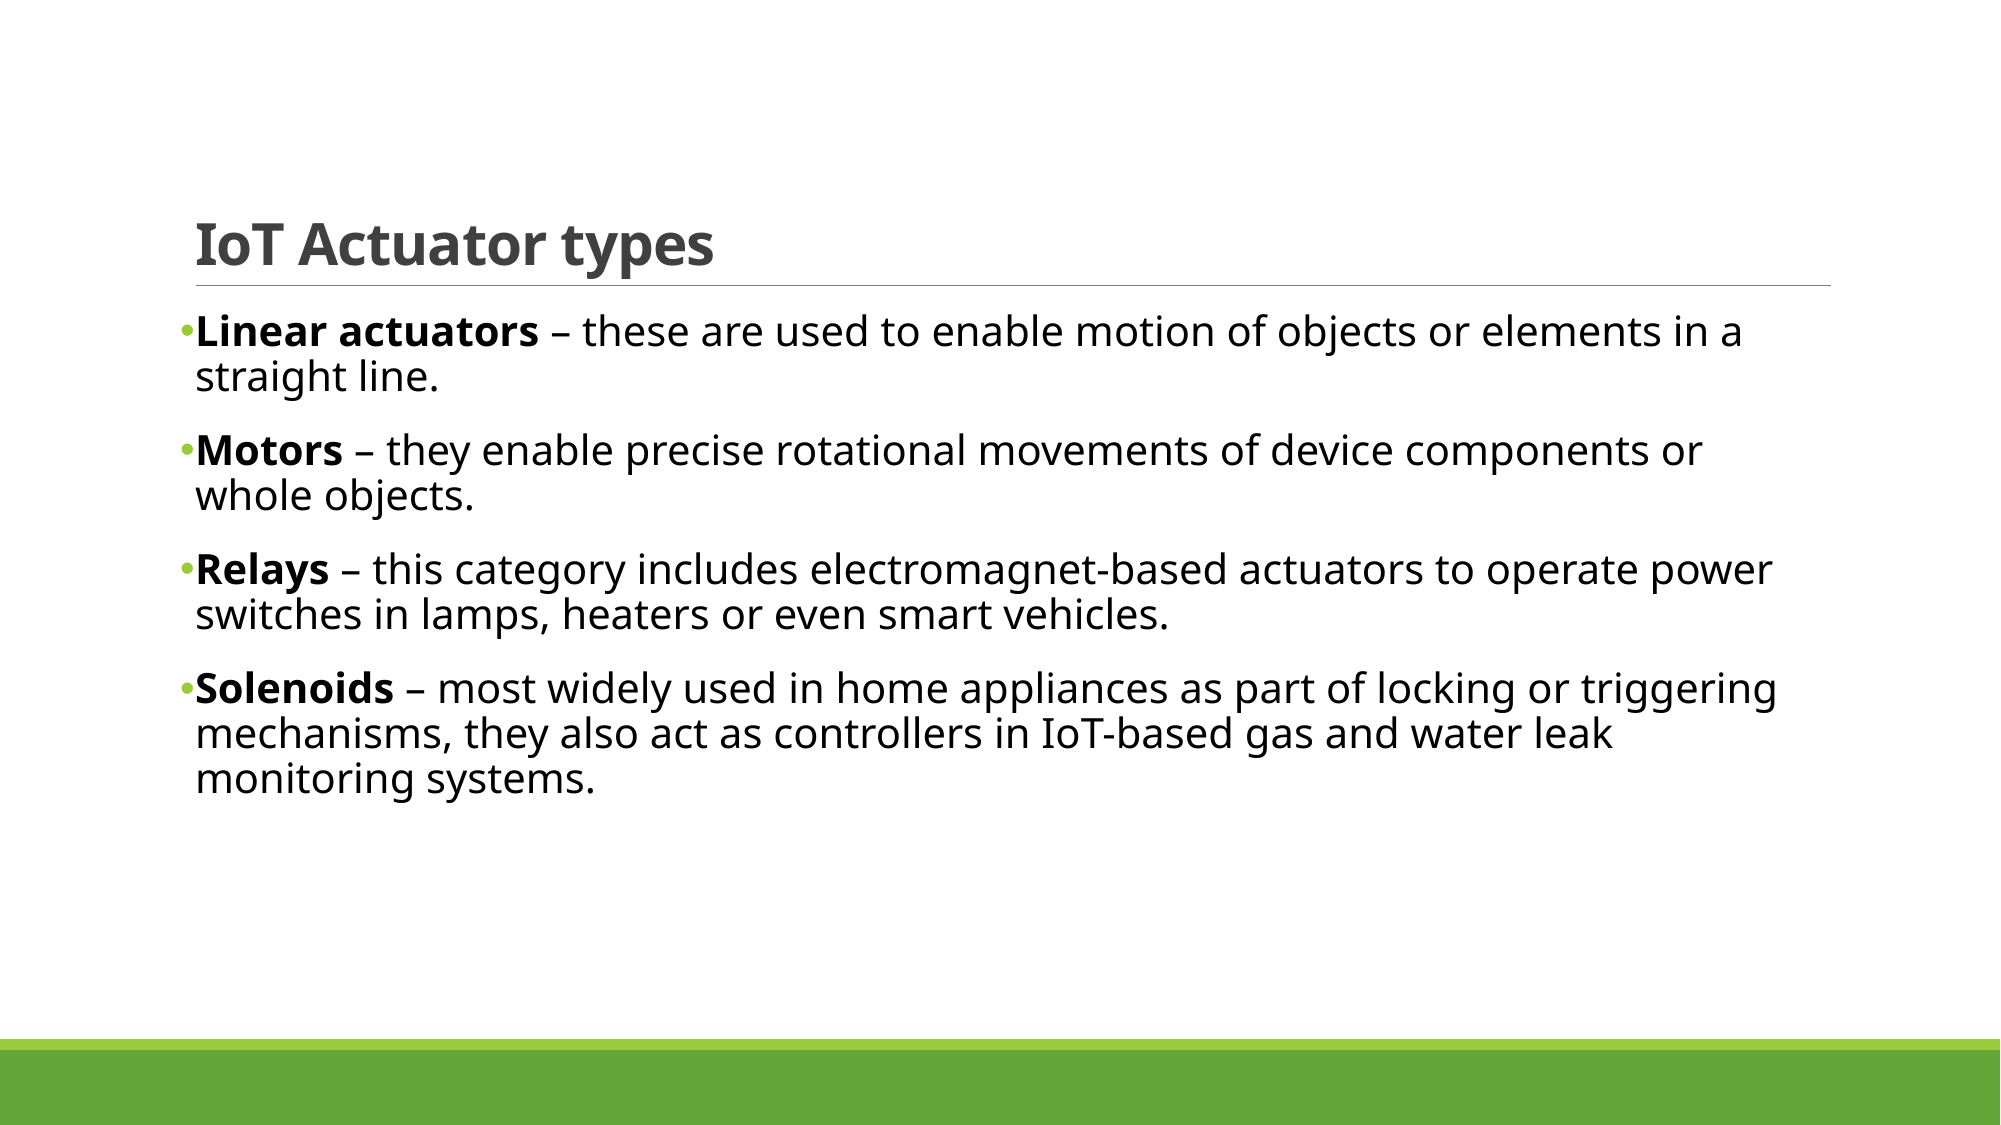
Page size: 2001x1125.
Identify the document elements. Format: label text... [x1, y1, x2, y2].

list Linear actuators – these are used to enable motion of objects or elements in a straight line. Motors – they enable precise rotational movements of device components or whole objects. Relays – this category includes electromagnet-based actuators to operate power switches in lamps, heaters or even smart vehicles. Solenoids – most widely used in home appliances as part of locking or triggering mechanisms, they also act as controllers in IoT-based gas and water leak monitoring systems. [180, 302, 1830, 963]
title IoT Actuator types [180, 47, 1830, 285]
